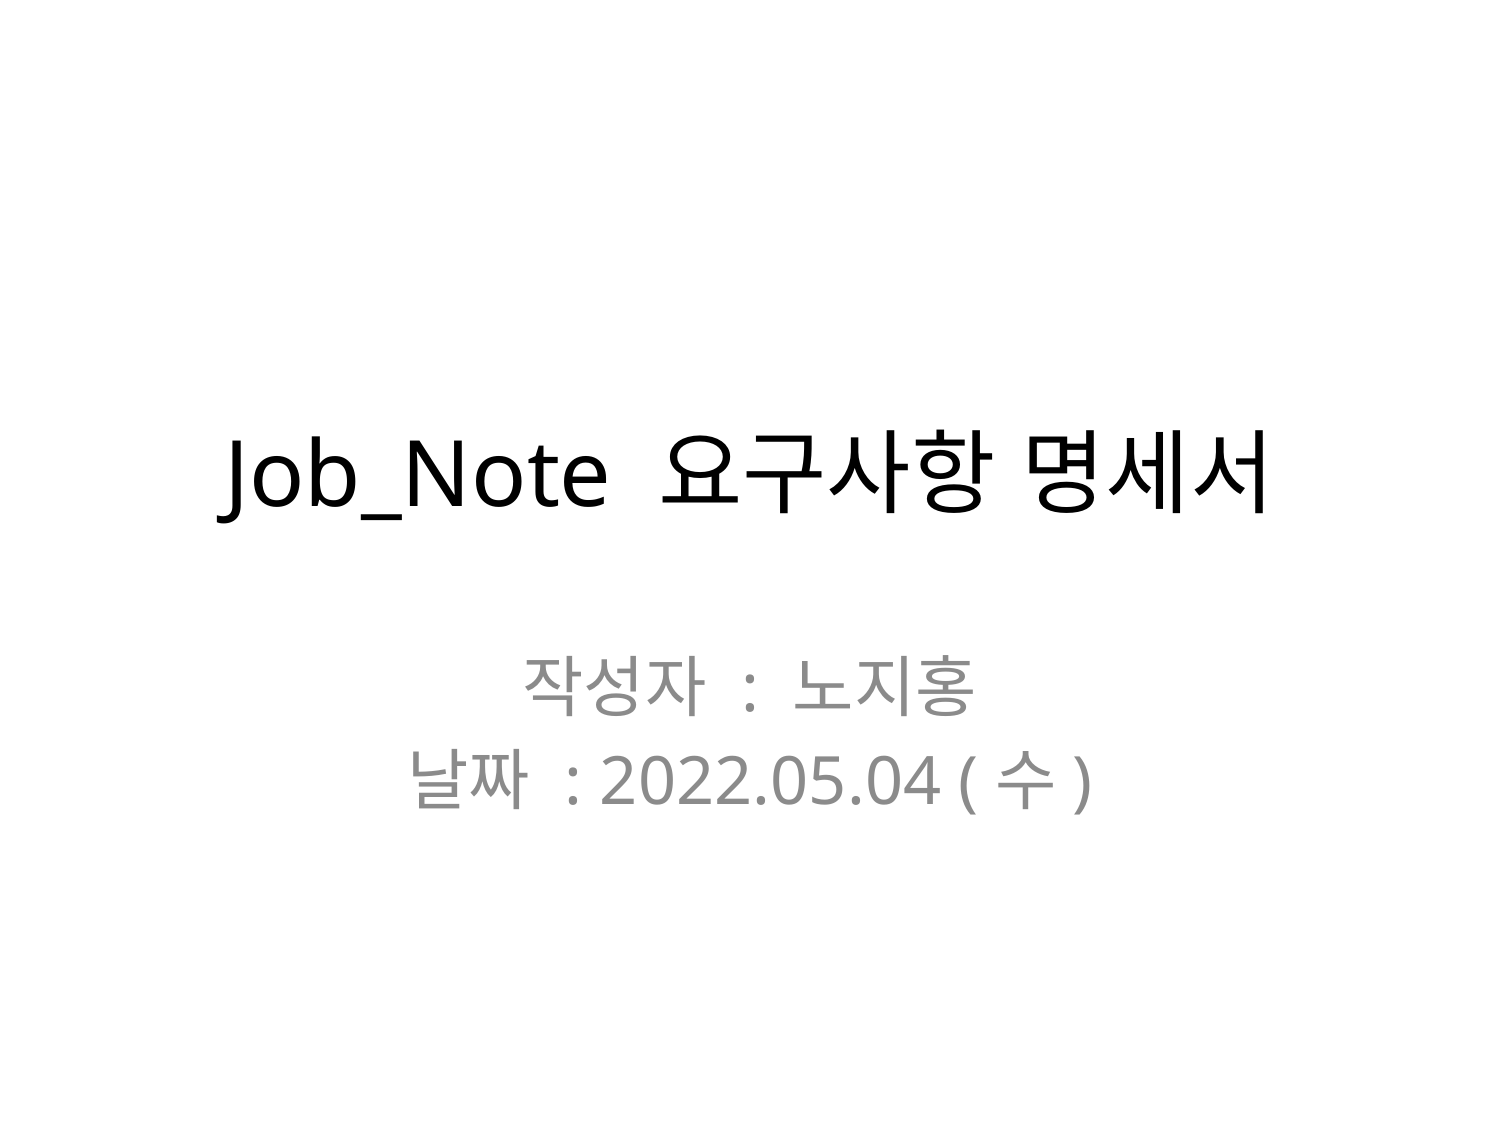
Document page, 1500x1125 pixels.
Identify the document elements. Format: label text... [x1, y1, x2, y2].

title Job_Note 요구사항 명세서 [112, 349, 1388, 591]
subtitle 작성자 : 노지홍 날짜 : 2022.05.04 (수) [225, 637, 1275, 925]
